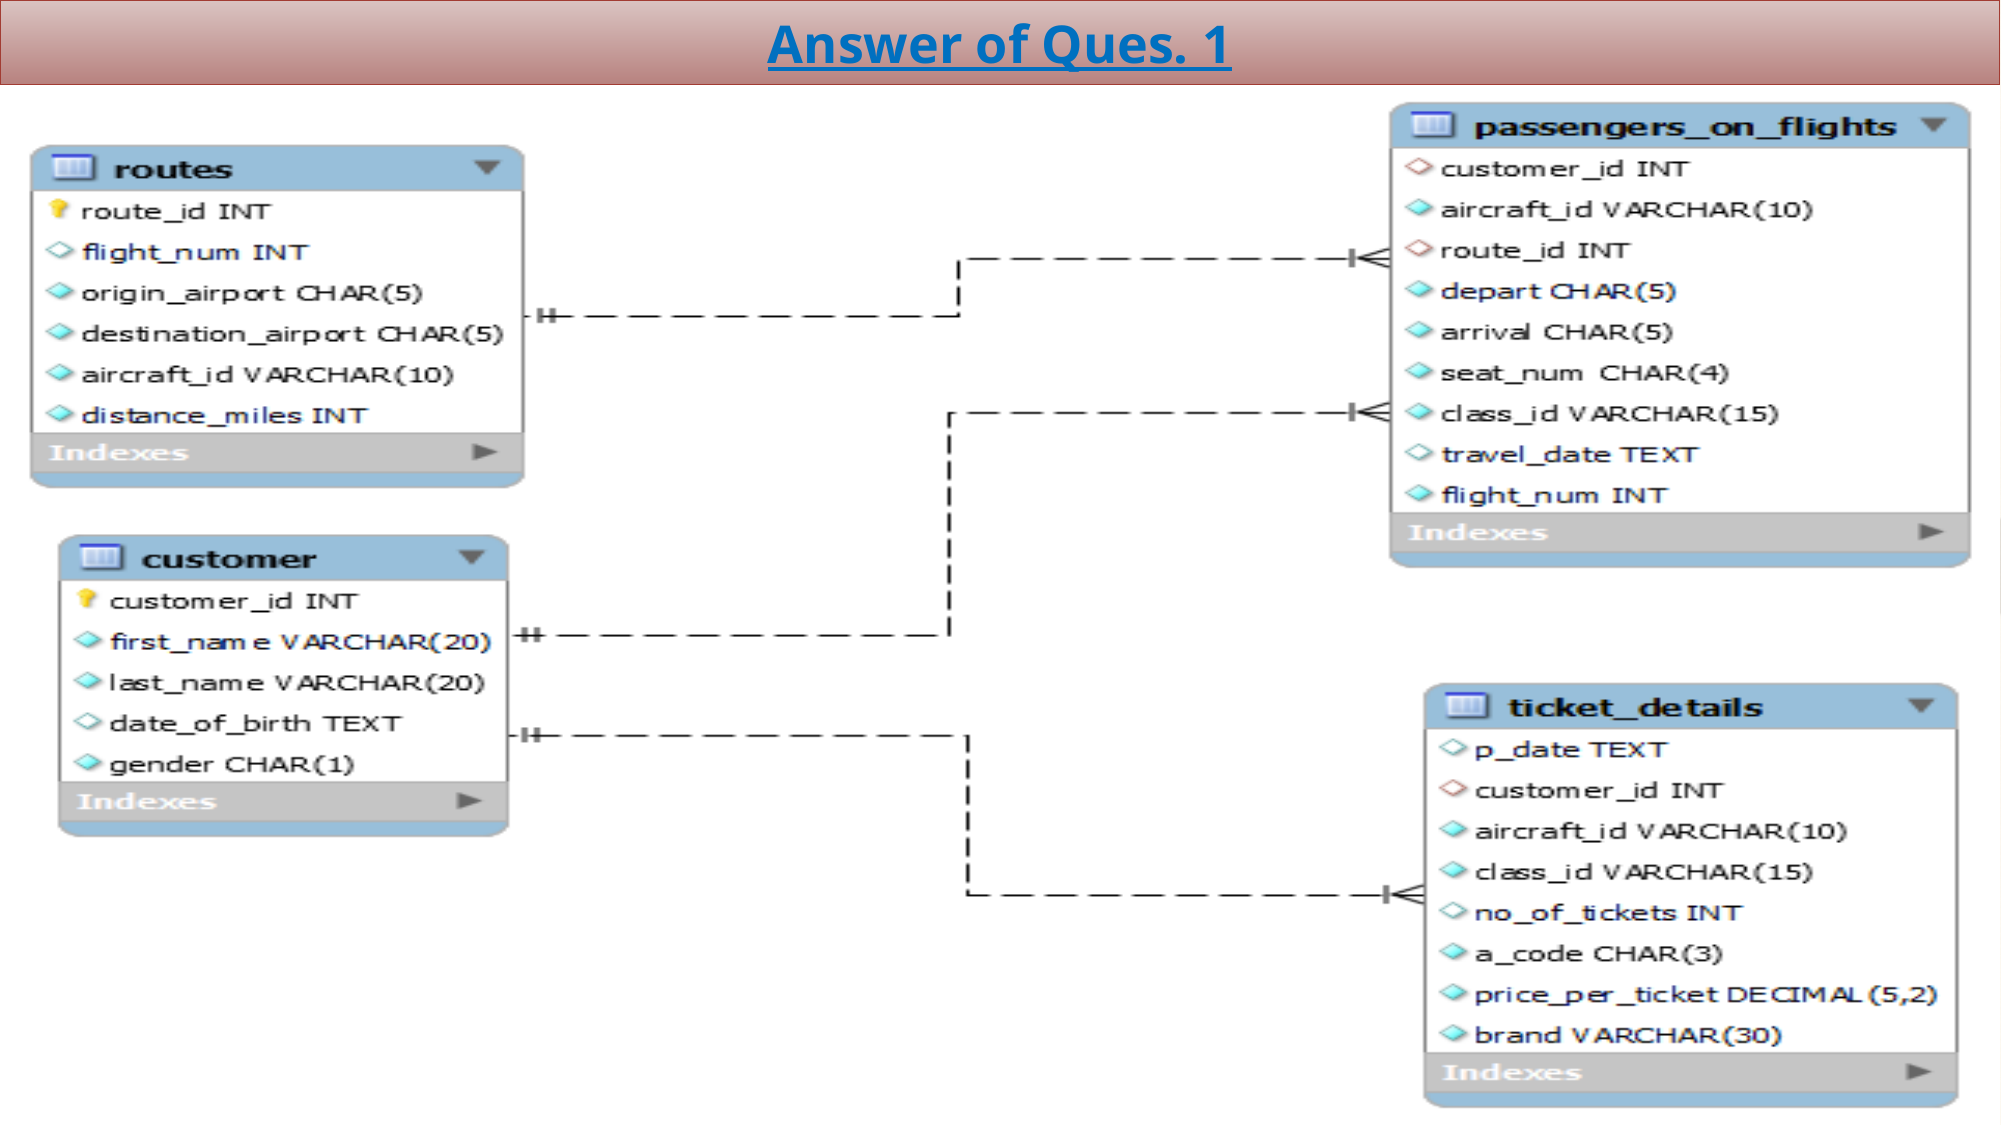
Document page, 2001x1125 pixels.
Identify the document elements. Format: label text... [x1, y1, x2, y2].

picture [0, 0, 2001, 1125]
text_box Answer of Ques. 1 [0, 0, 2000, 84]
